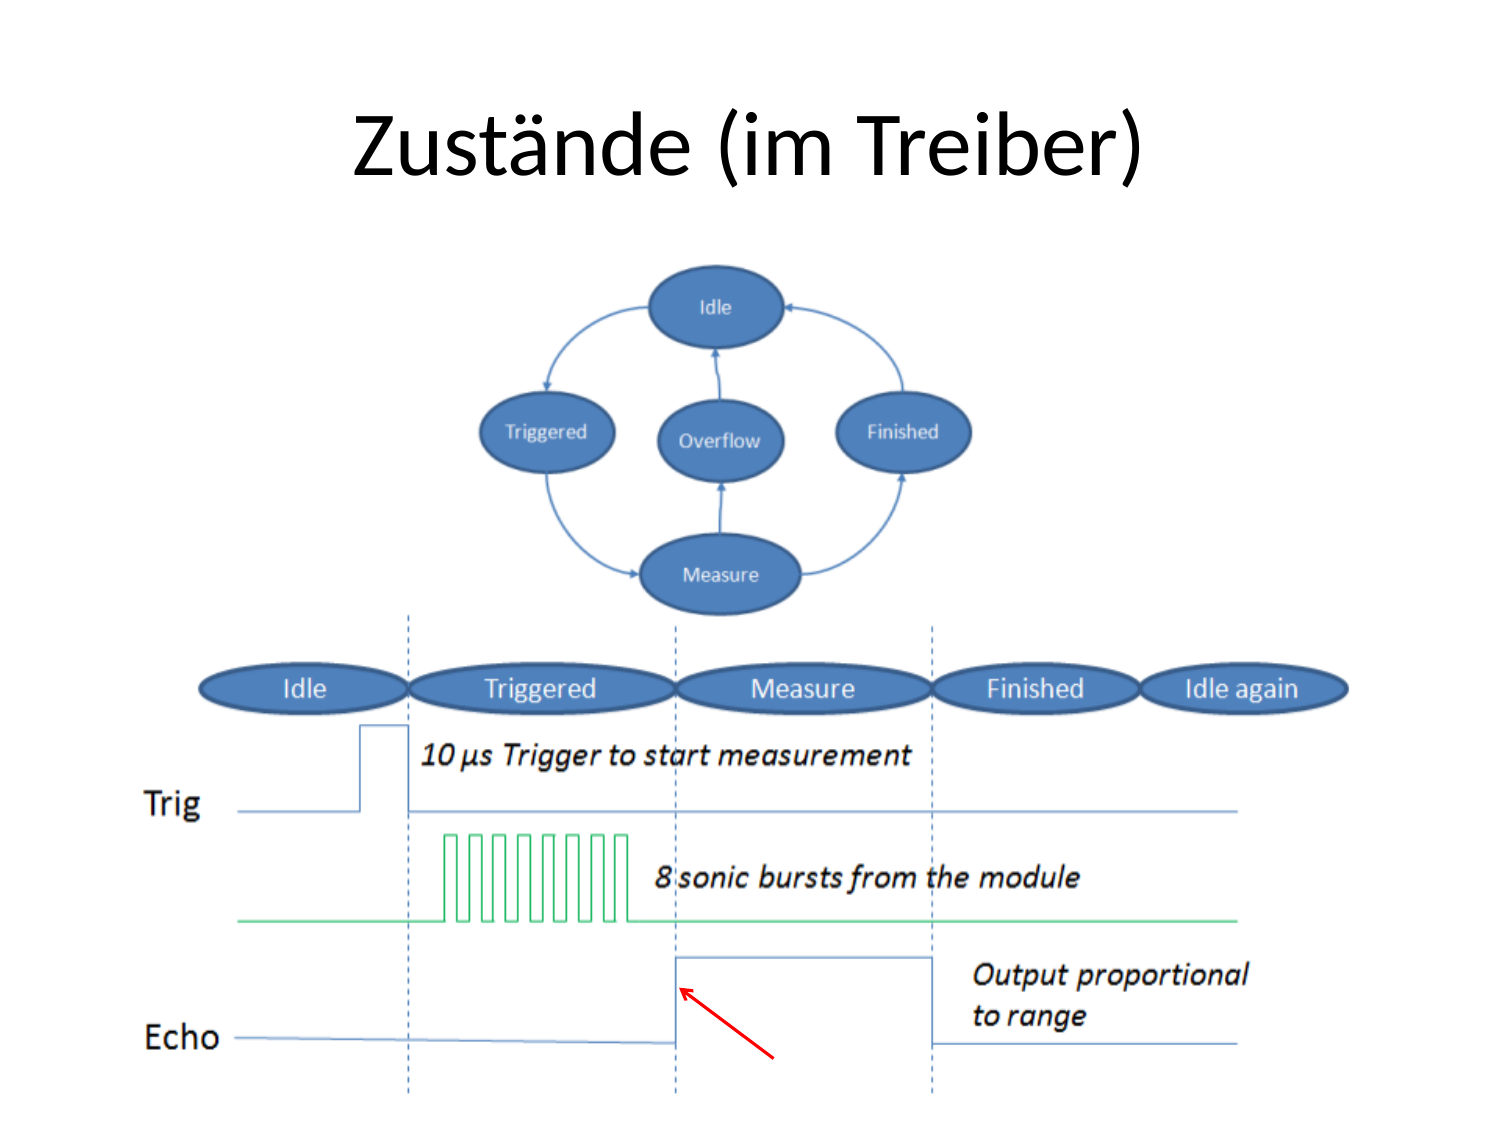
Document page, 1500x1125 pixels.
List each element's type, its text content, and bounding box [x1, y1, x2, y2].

picture [128, 253, 1371, 1107]
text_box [678, 987, 774, 1059]
title Zustände (im Treiber) [75, 45, 1425, 233]
